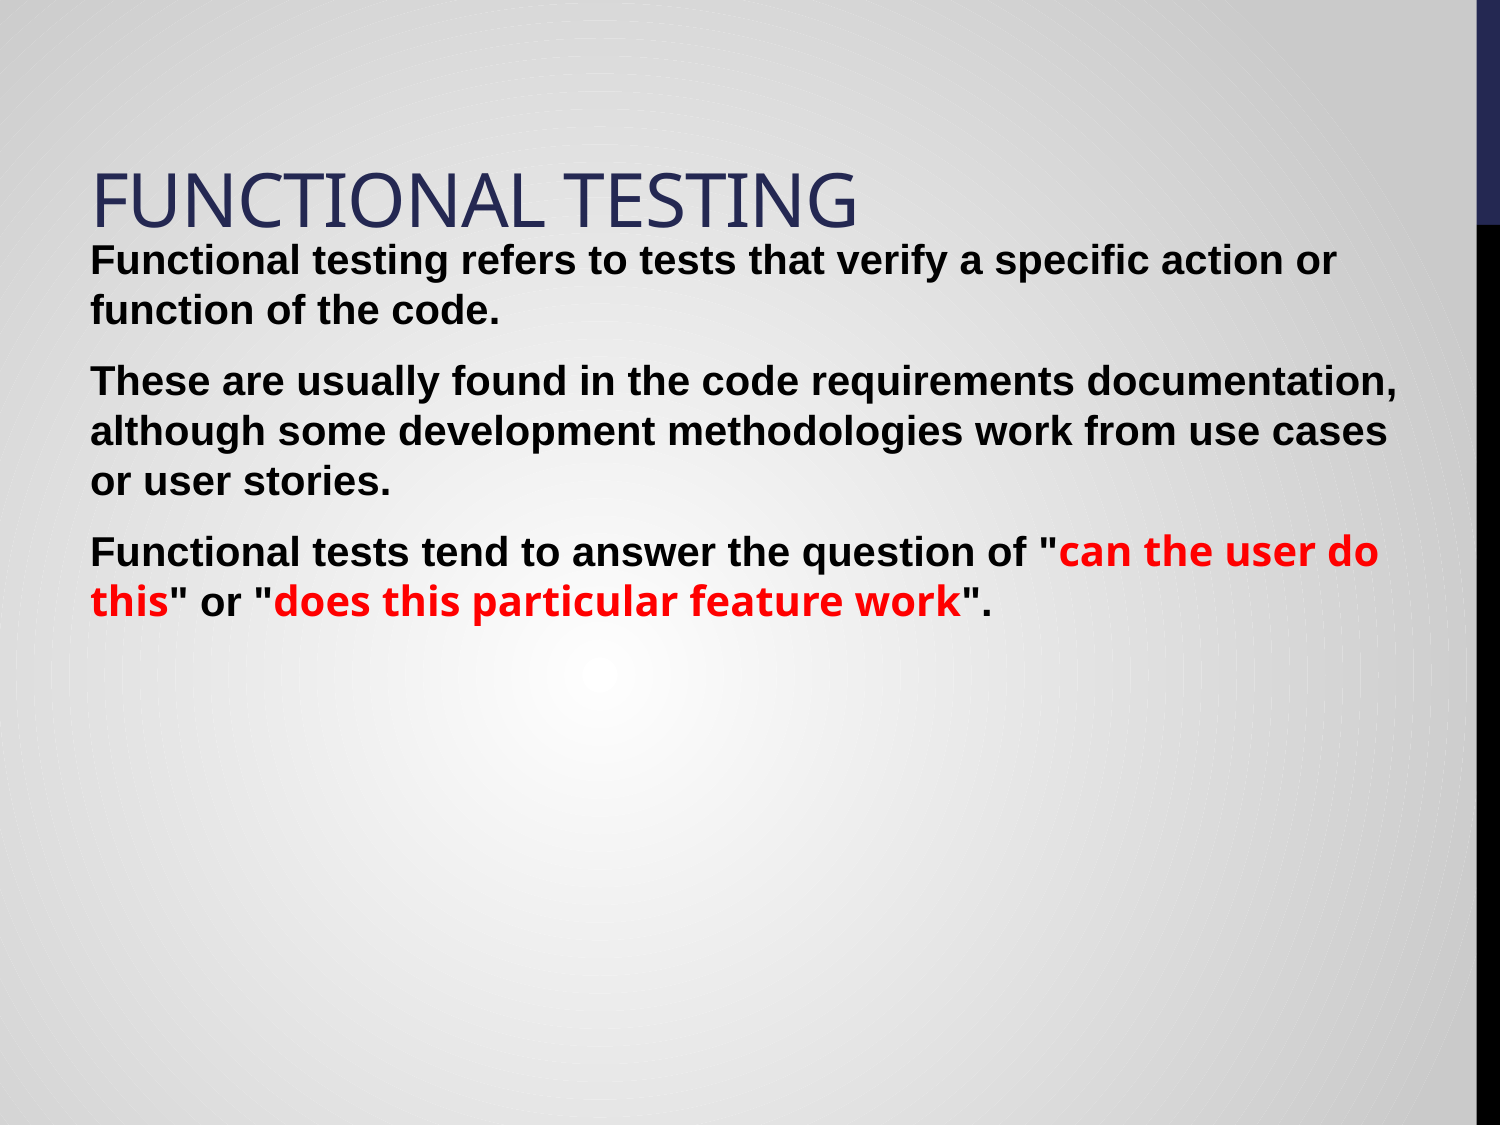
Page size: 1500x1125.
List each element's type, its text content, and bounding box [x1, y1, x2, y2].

list Functional testing refers to tests that verify a specific action or function of the code. These are usually found in the code requirements documentation, although some development methodologies work from use cases or user stories. Functional tests tend to answer the question of "can the user do this" or "does this particular feature work". [75, 224, 1425, 1005]
title Functional testing [75, 25, 1025, 224]
